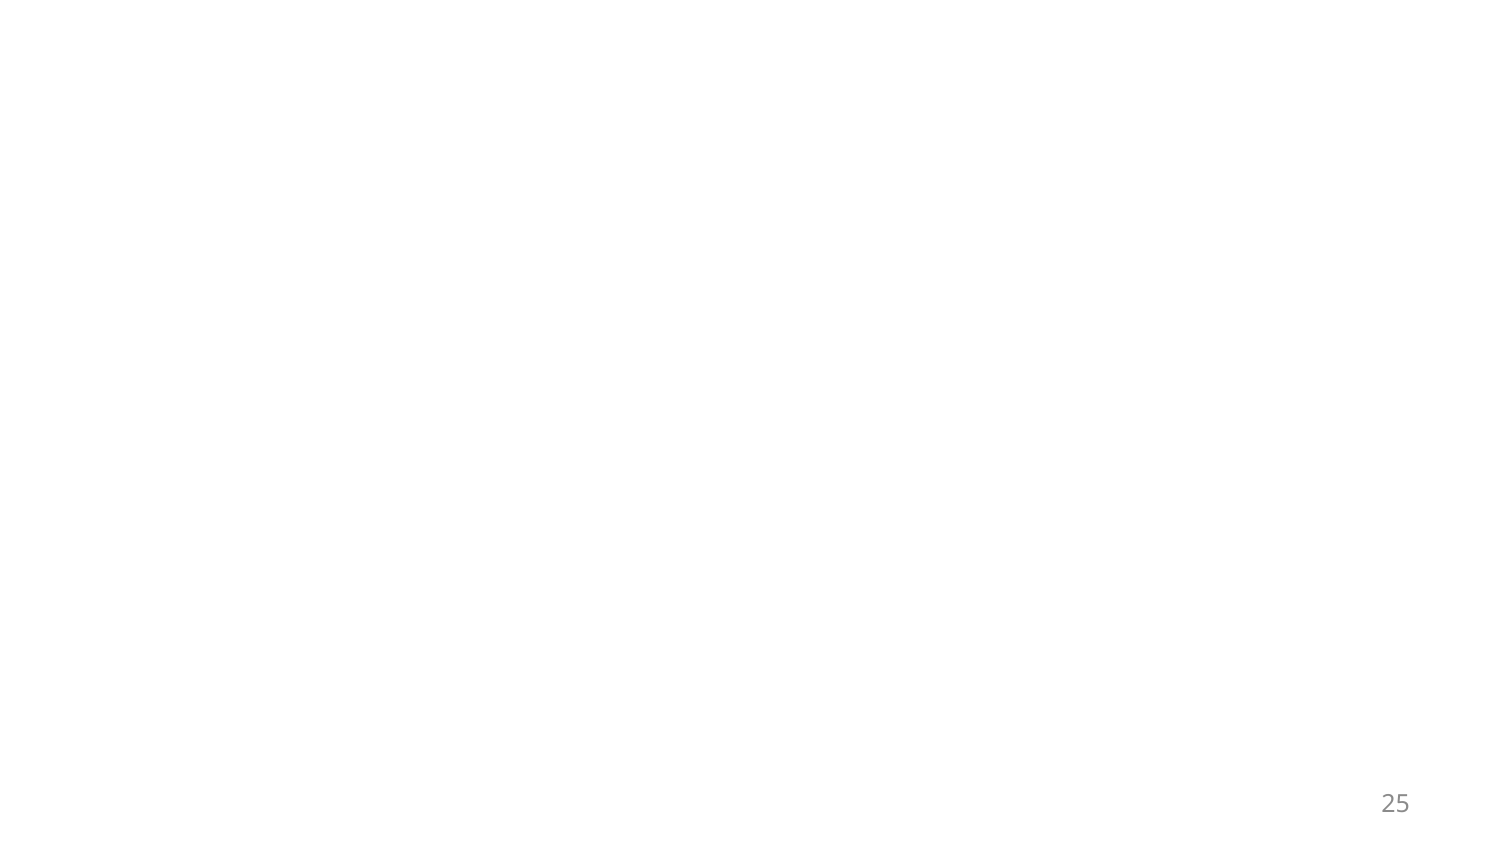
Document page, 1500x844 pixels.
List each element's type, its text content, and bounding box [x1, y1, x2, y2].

slide_number 25 [1074, 782, 1425, 827]
